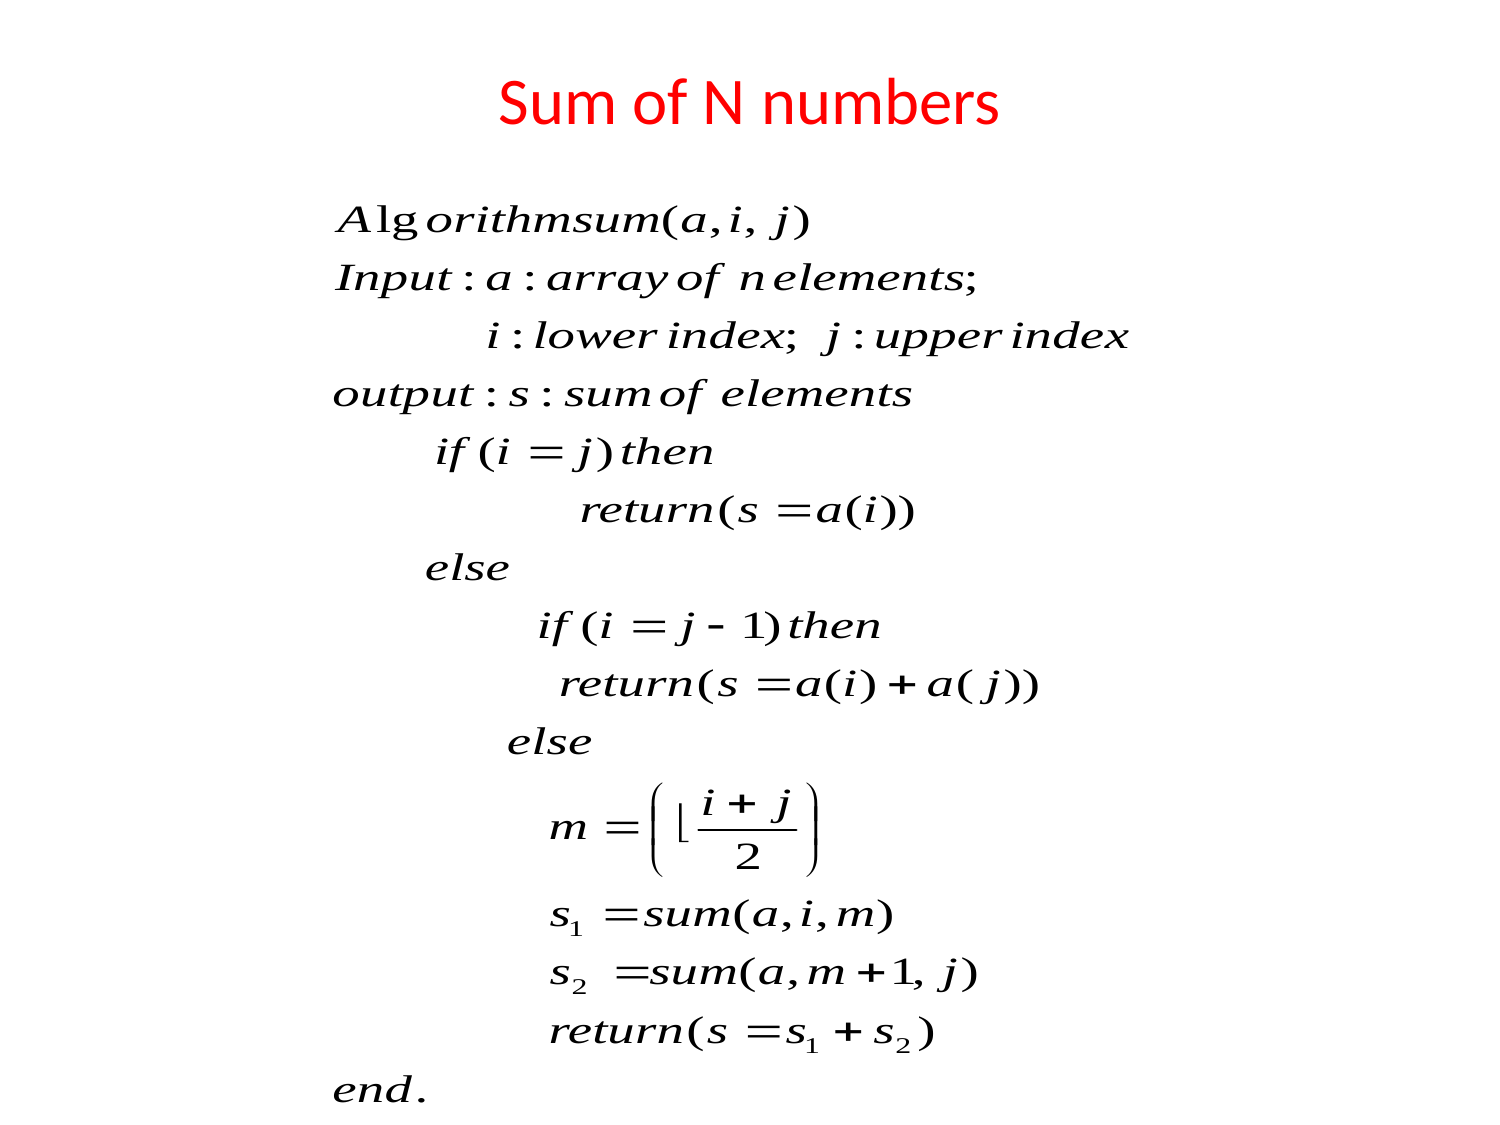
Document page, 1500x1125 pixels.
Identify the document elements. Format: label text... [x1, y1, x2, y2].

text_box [324, 197, 1138, 1119]
title Sum of N numbers [75, 45, 1425, 150]
